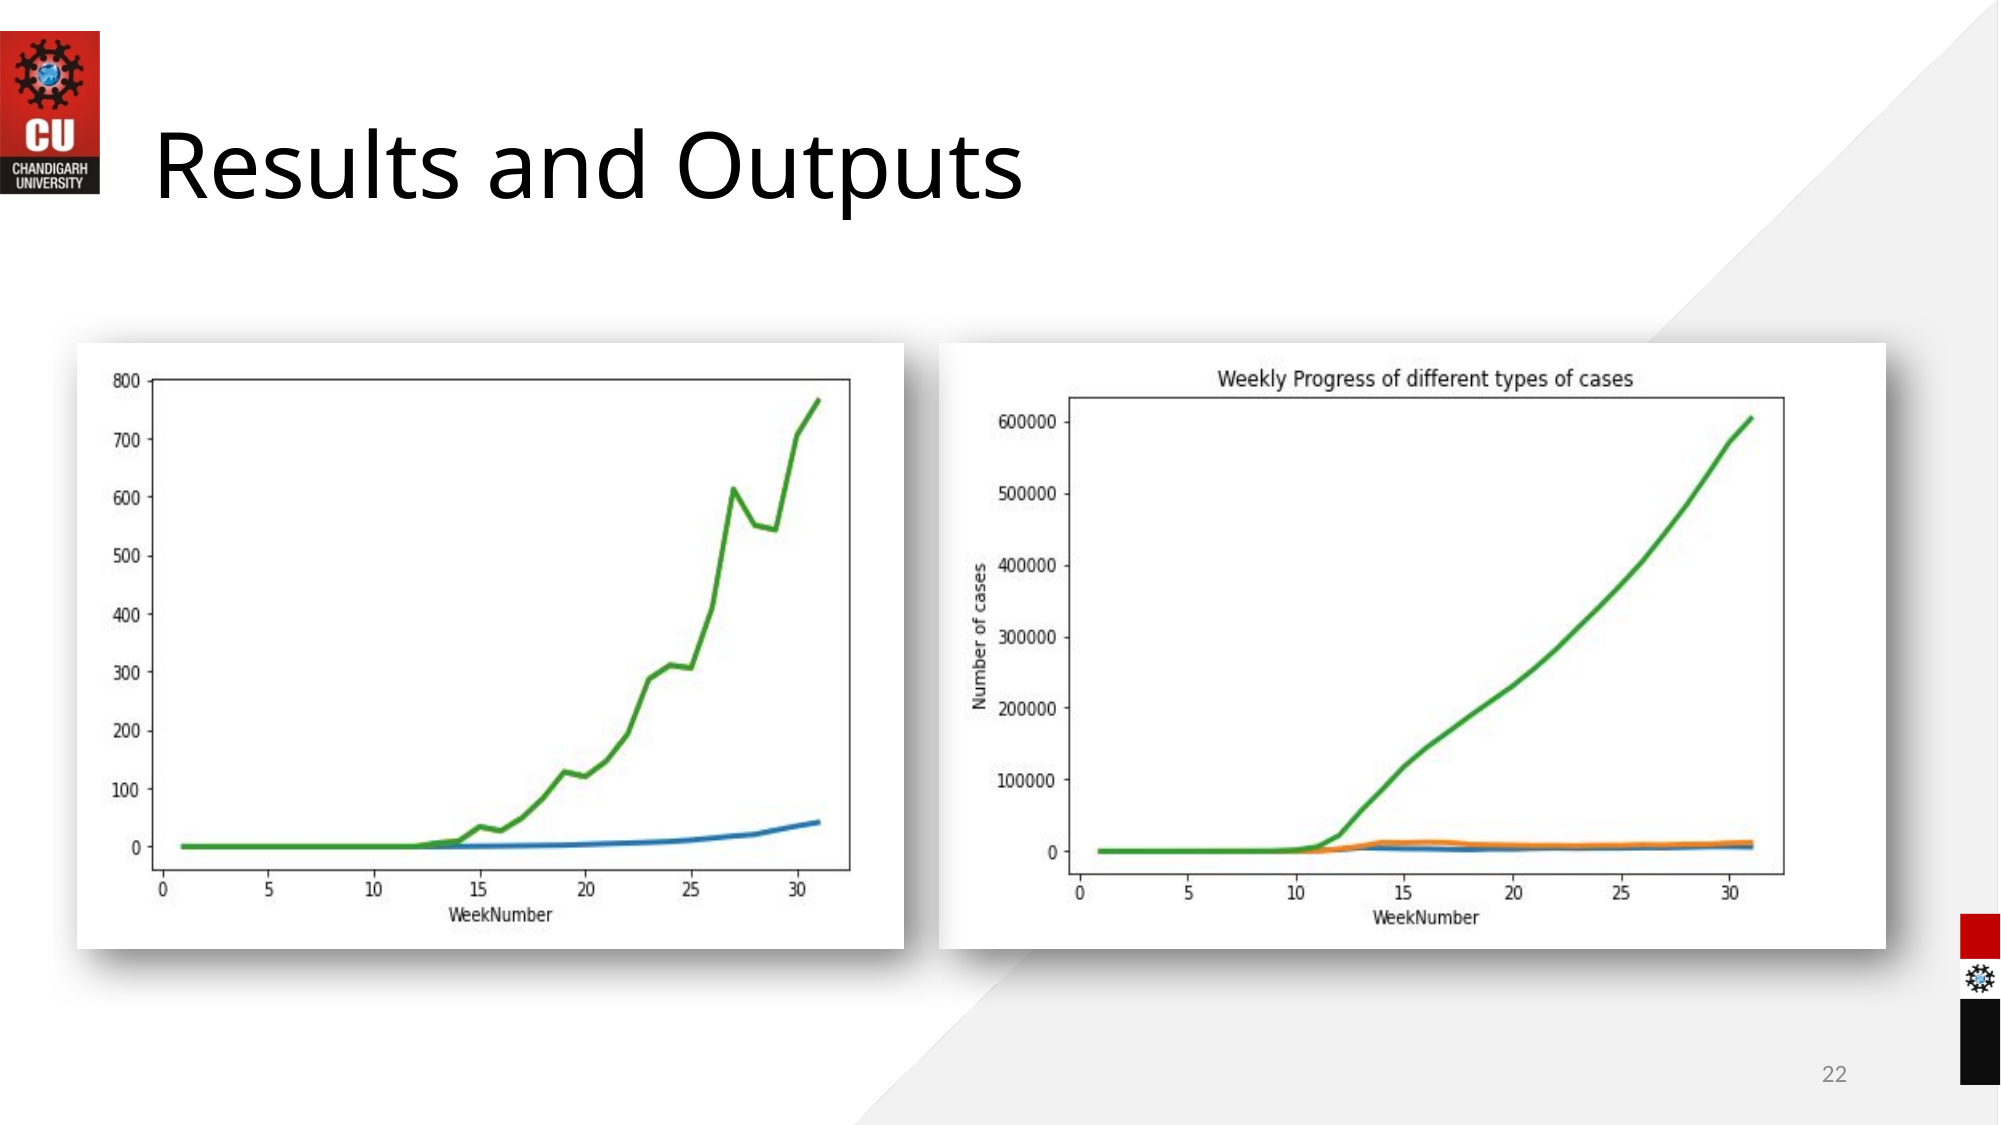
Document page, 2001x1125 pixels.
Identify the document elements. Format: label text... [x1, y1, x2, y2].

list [77, 343, 904, 949]
title Results and Outputs [137, 59, 1863, 278]
slide_number 22 [1412, 1042, 1863, 1103]
picture [0, 0, 2001, 1125]
